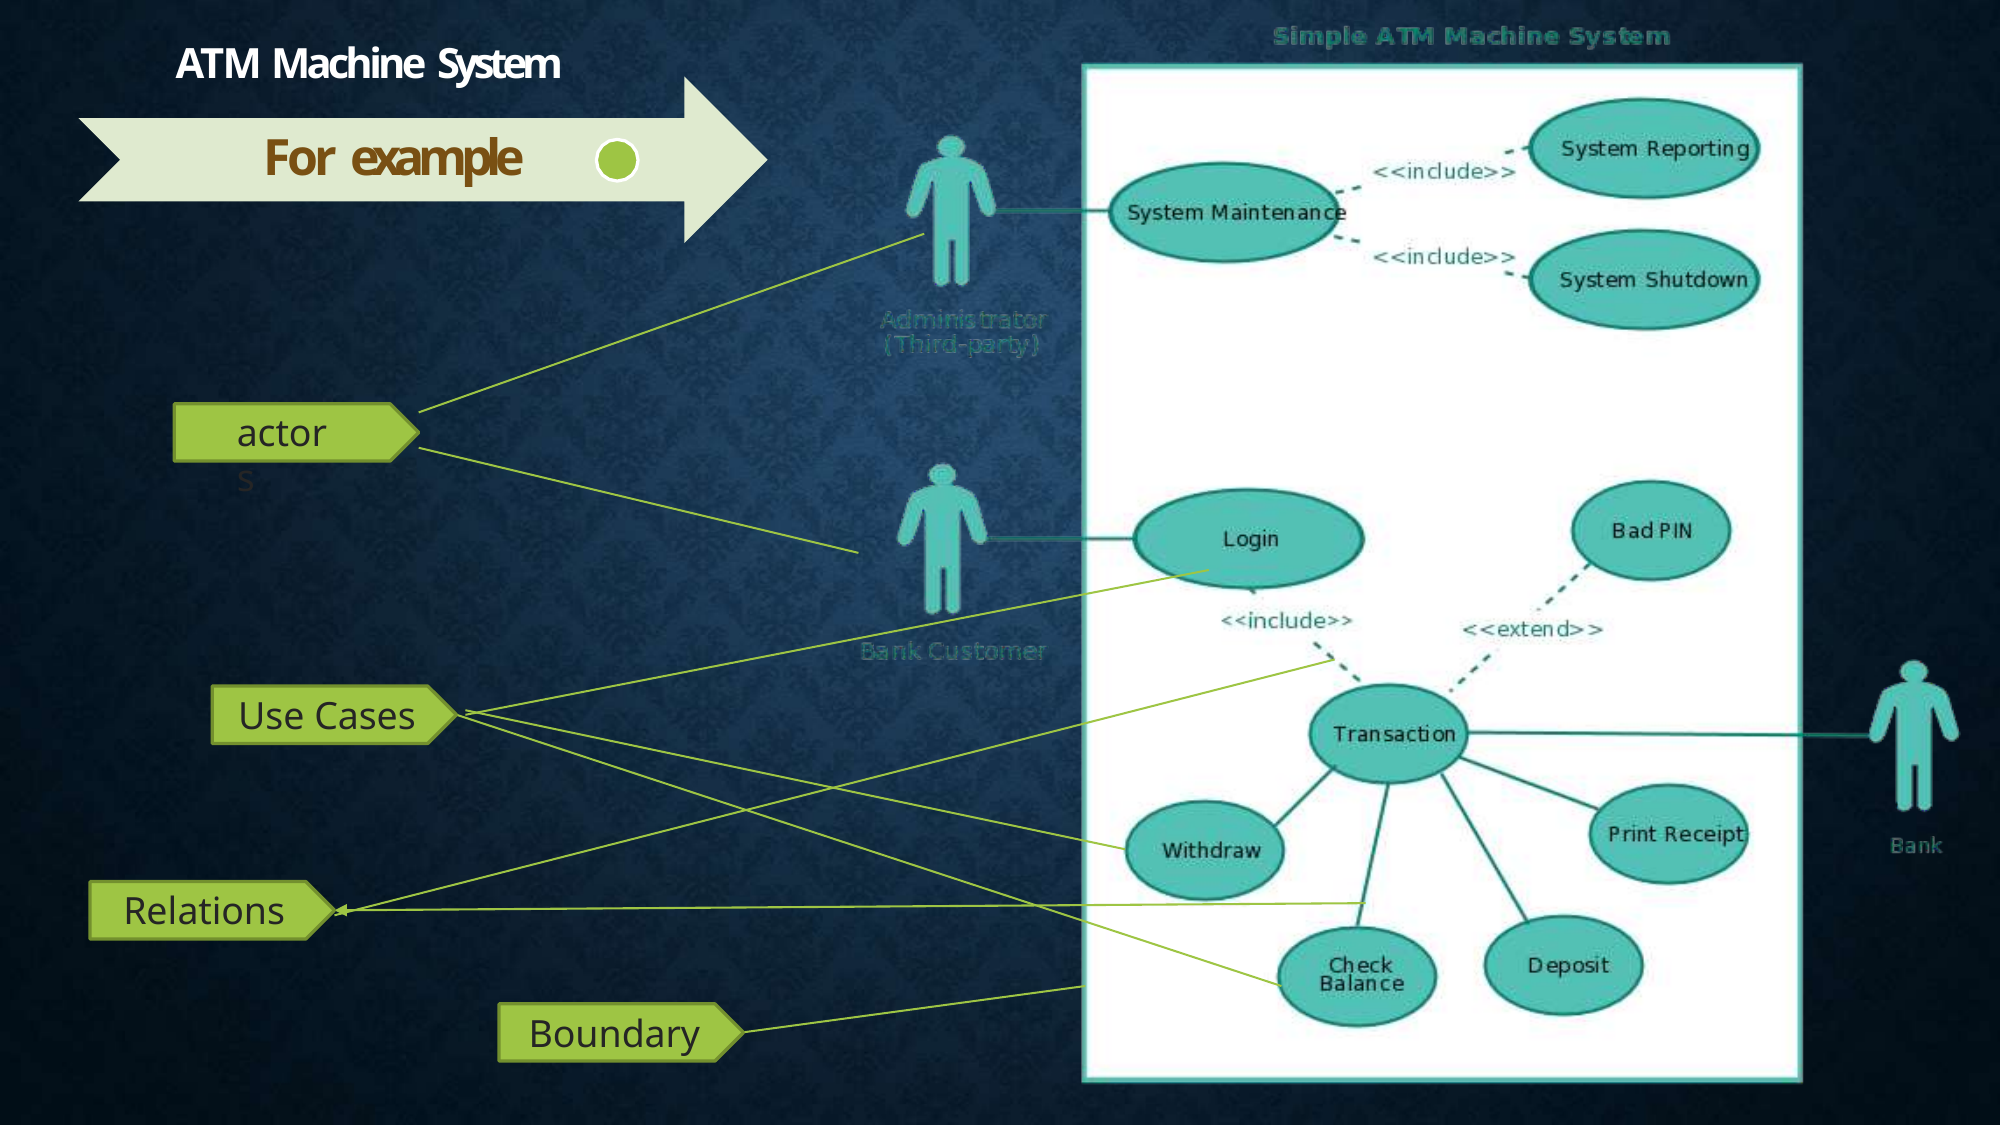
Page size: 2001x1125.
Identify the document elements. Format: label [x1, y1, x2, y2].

text_box [497, 984, 1087, 1063]
picture [0, 0, 2000, 1125]
text_box [88, 658, 1366, 942]
text_box [172, 15, 1966, 1091]
text_box [210, 949, 1283, 988]
text_box [78, 118, 166, 202]
text_box [210, 568, 1283, 656]
